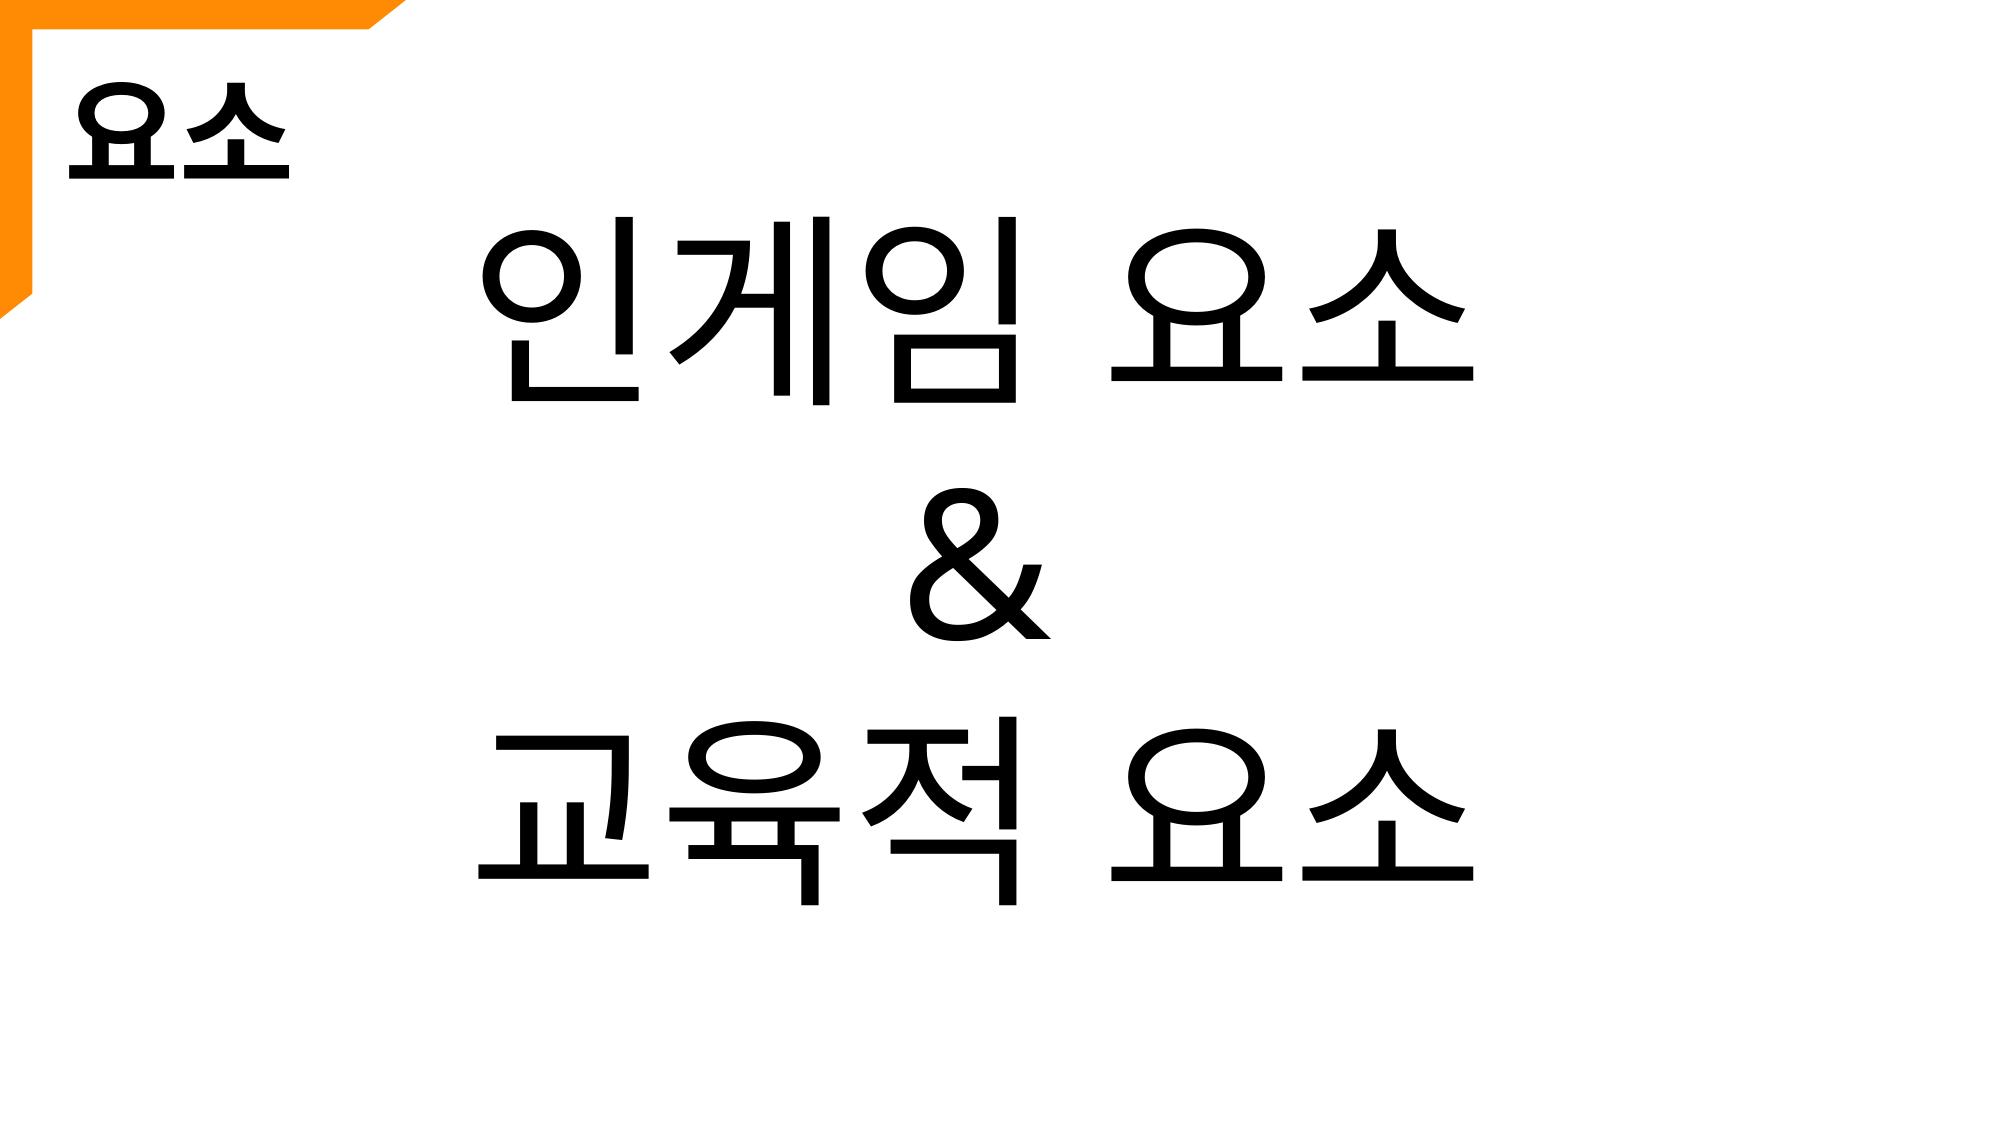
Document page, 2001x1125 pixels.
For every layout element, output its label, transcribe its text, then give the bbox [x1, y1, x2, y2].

text_box [0, 0, 408, 321]
text_box [31, 28, 419, 322]
text_box 요소 [49, 48, 310, 214]
text_box 인게임 요소 & 교육적 요소 [453, 173, 1499, 939]
